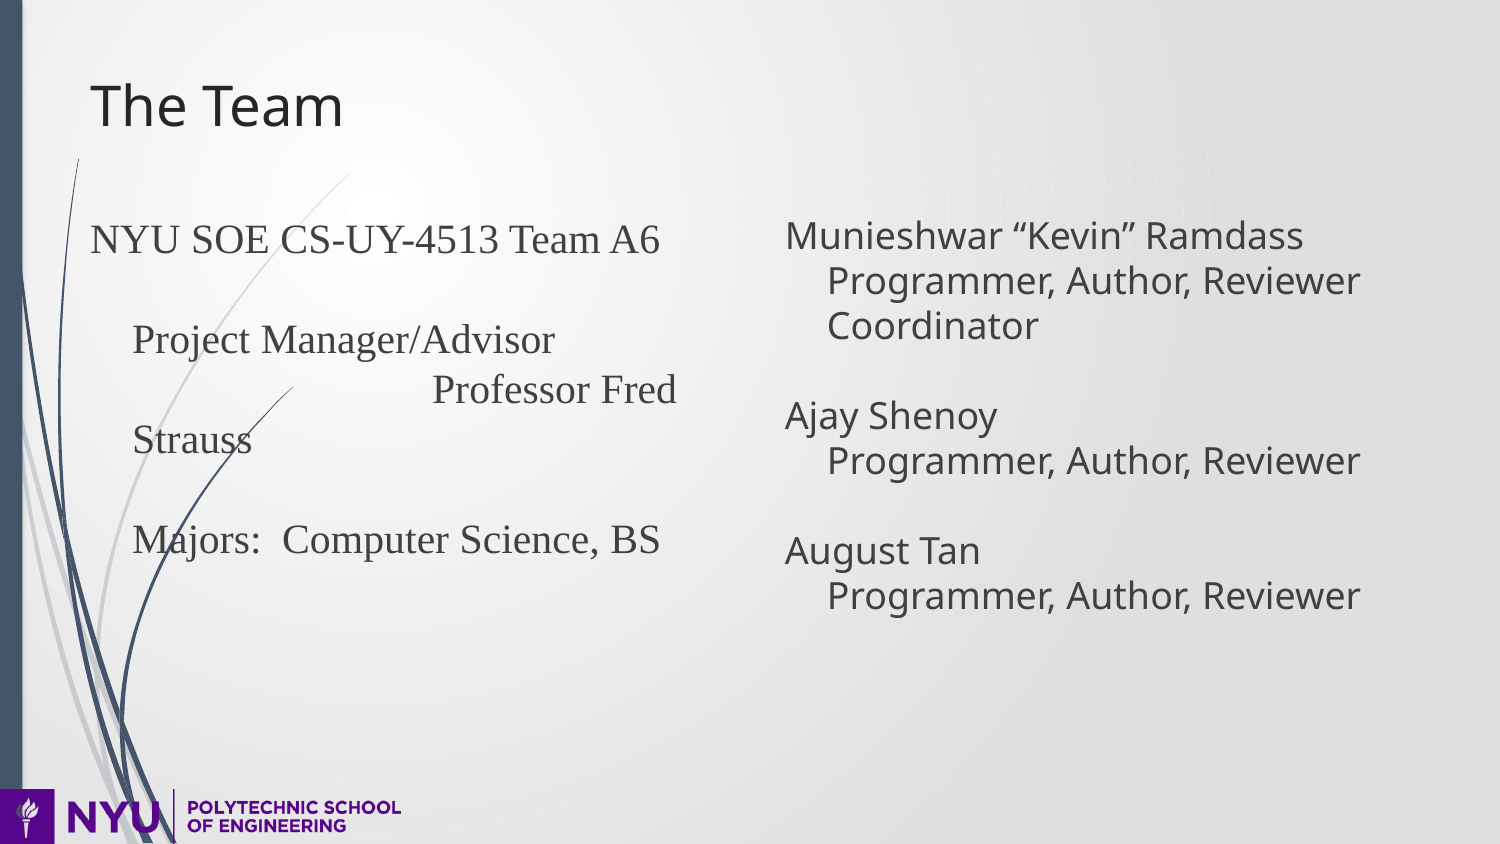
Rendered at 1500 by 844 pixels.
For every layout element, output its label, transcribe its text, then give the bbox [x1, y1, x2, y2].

title The Team [75, 33, 1425, 175]
list NYU SOE CS-UY-4513 Team A6 Project Manager/Advisor Professor Fred Strauss Majors: Computer Science, BS [75, 196, 731, 808]
picture [0, 789, 401, 844]
list Munieshwar “Kevin” Ramdass Programmer, Author, Reviewer Coordinator Ajay Shenoy Programmer, Author, Reviewer August Tan Programmer, Author, Reviewer [769, 196, 1425, 808]
